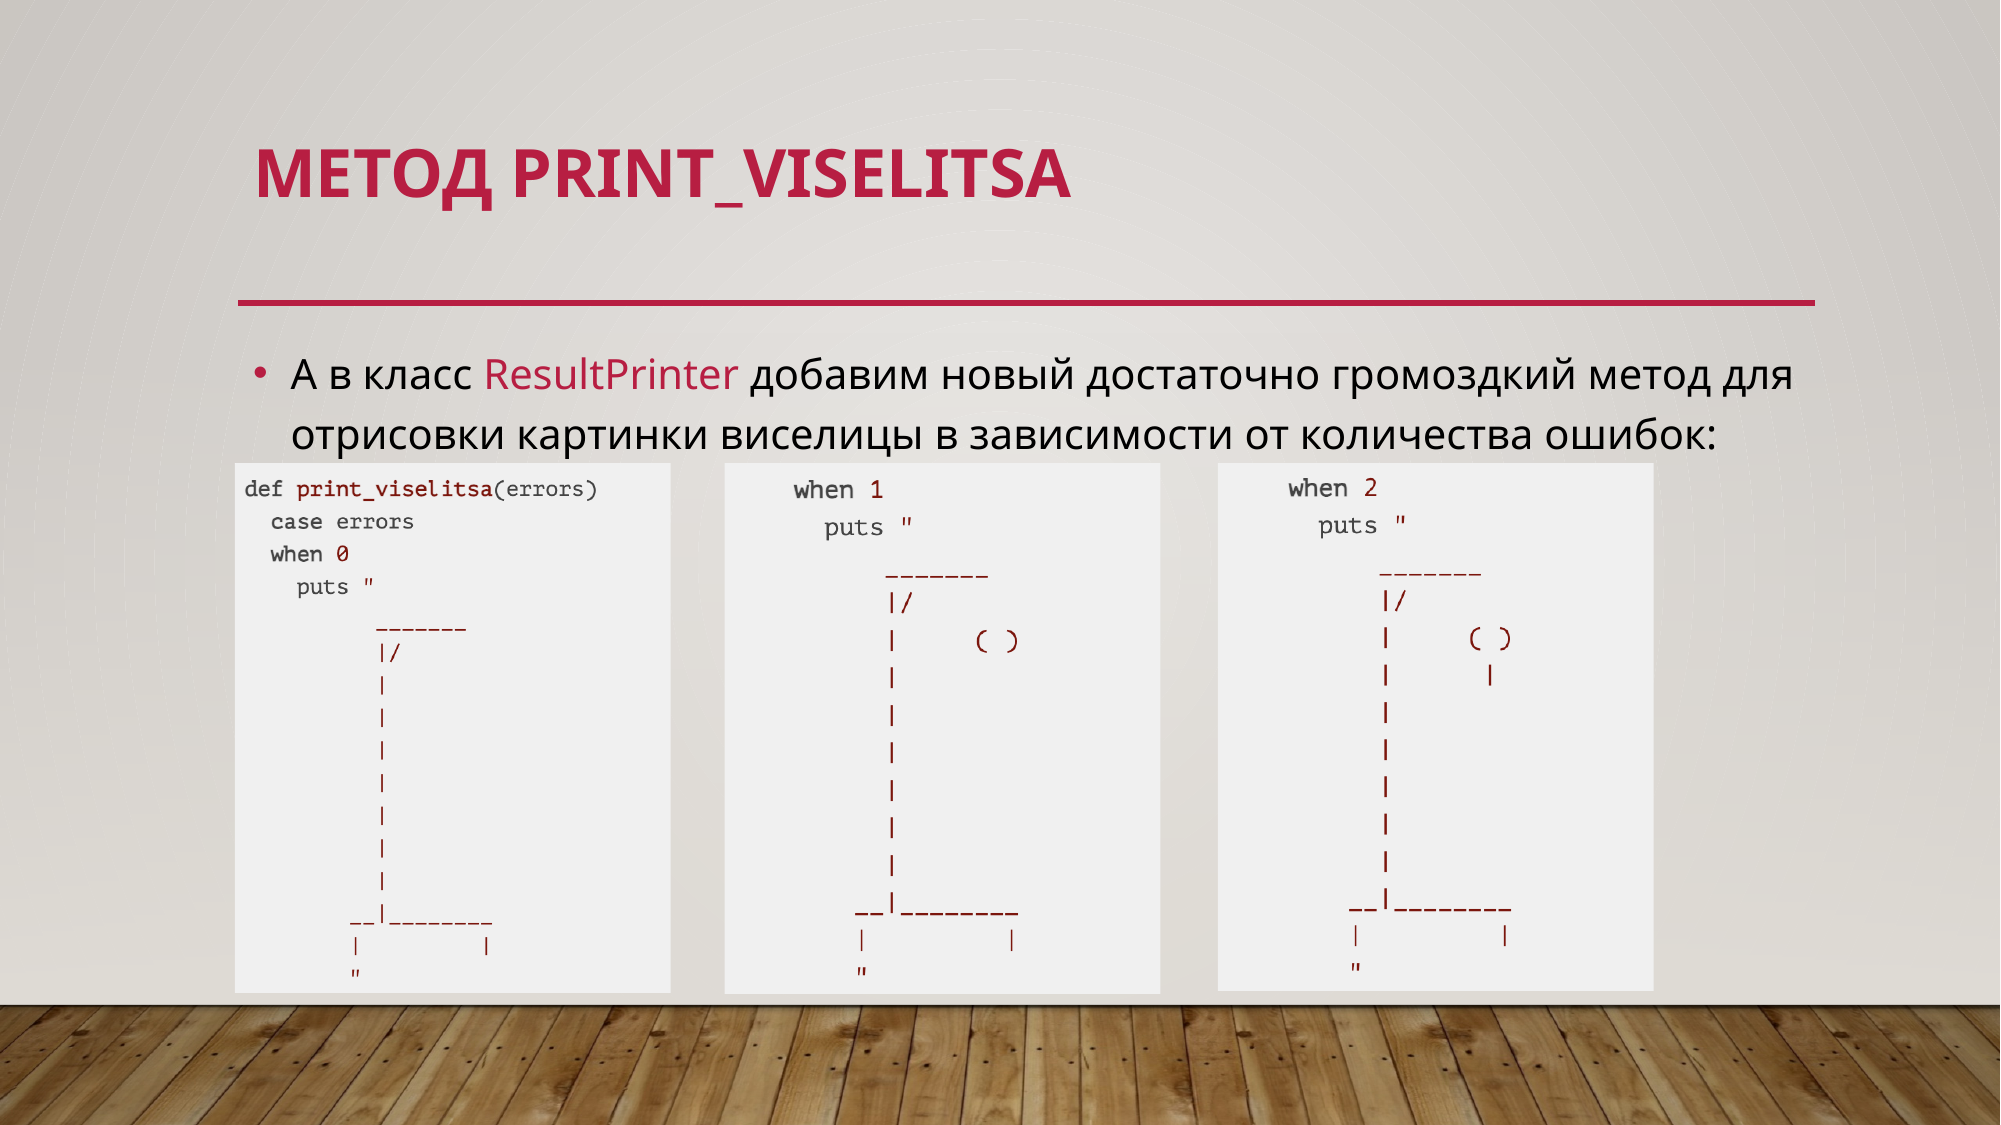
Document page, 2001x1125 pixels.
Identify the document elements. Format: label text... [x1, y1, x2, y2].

list А в класс ResultPrinter добавим новый достаточно громоздкий метод для отрисовки картинки виселицы в зависимости от количества ошибок: [238, 330, 1833, 472]
picture [724, 463, 1161, 994]
picture [1217, 463, 1654, 991]
picture [0, 1005, 2000, 1125]
picture [234, 463, 671, 994]
title Метод print_viselitsa [238, 131, 1814, 305]
